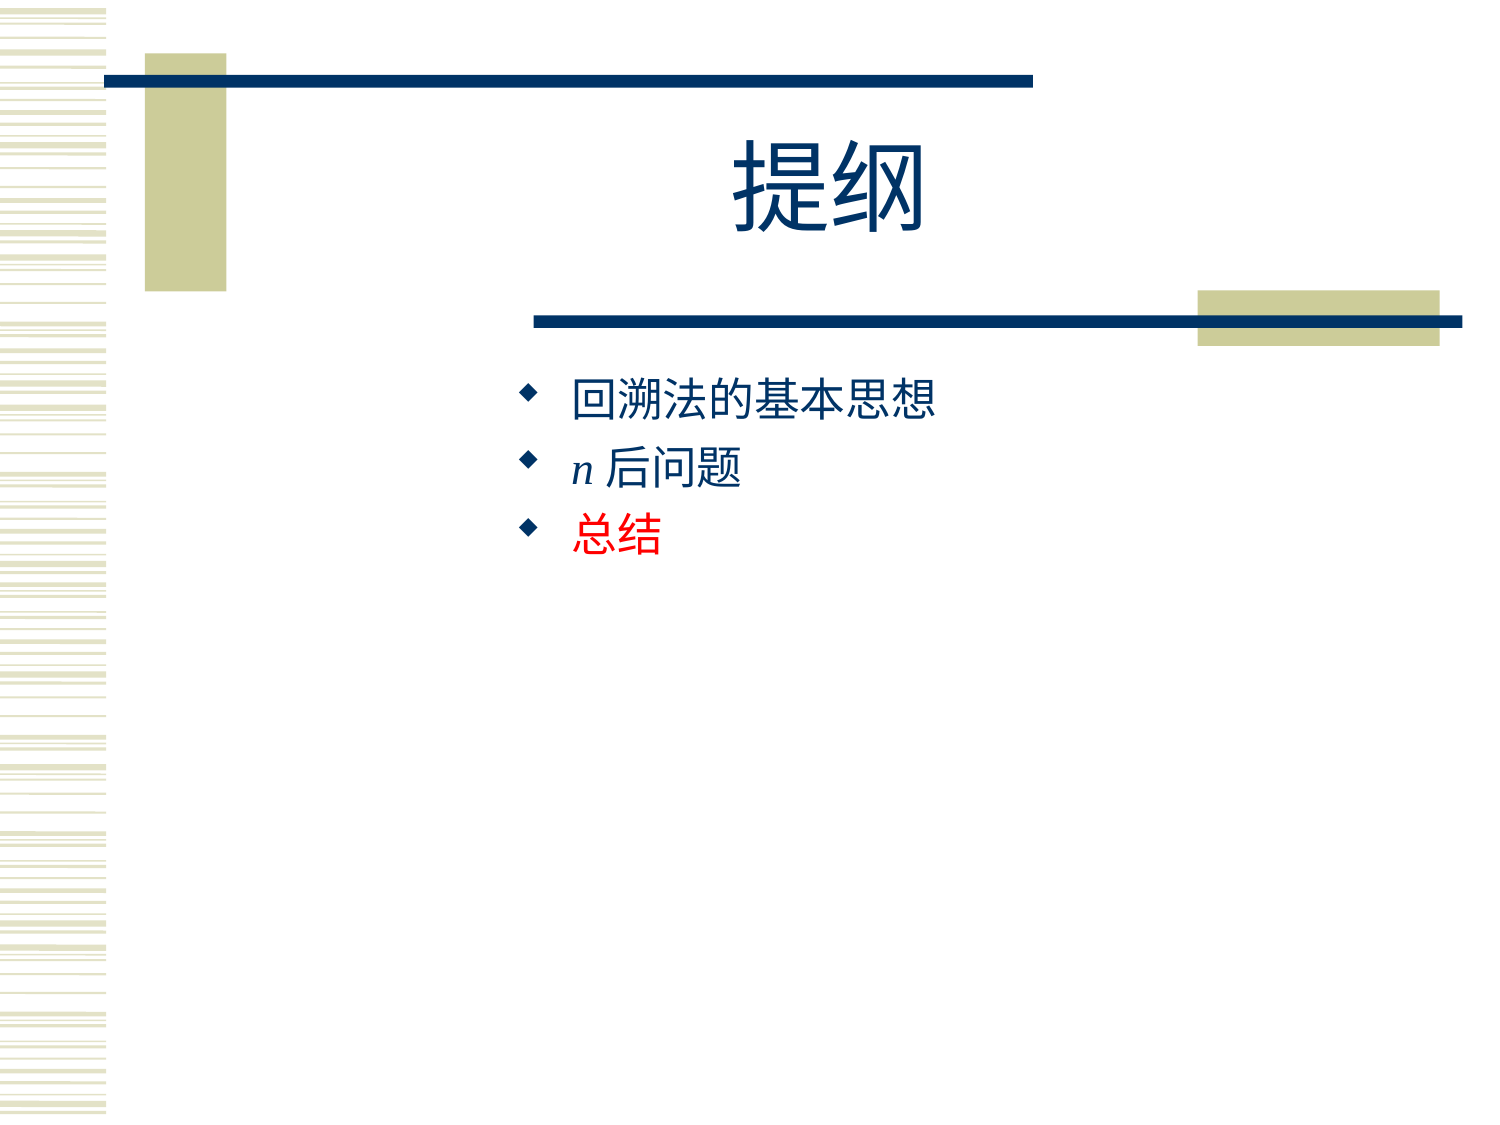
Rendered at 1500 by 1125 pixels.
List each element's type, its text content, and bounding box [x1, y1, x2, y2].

title 提纲 [224, 99, 1436, 288]
list 回溯法的基本思想 n后问题 总结 [499, 363, 1439, 1001]
